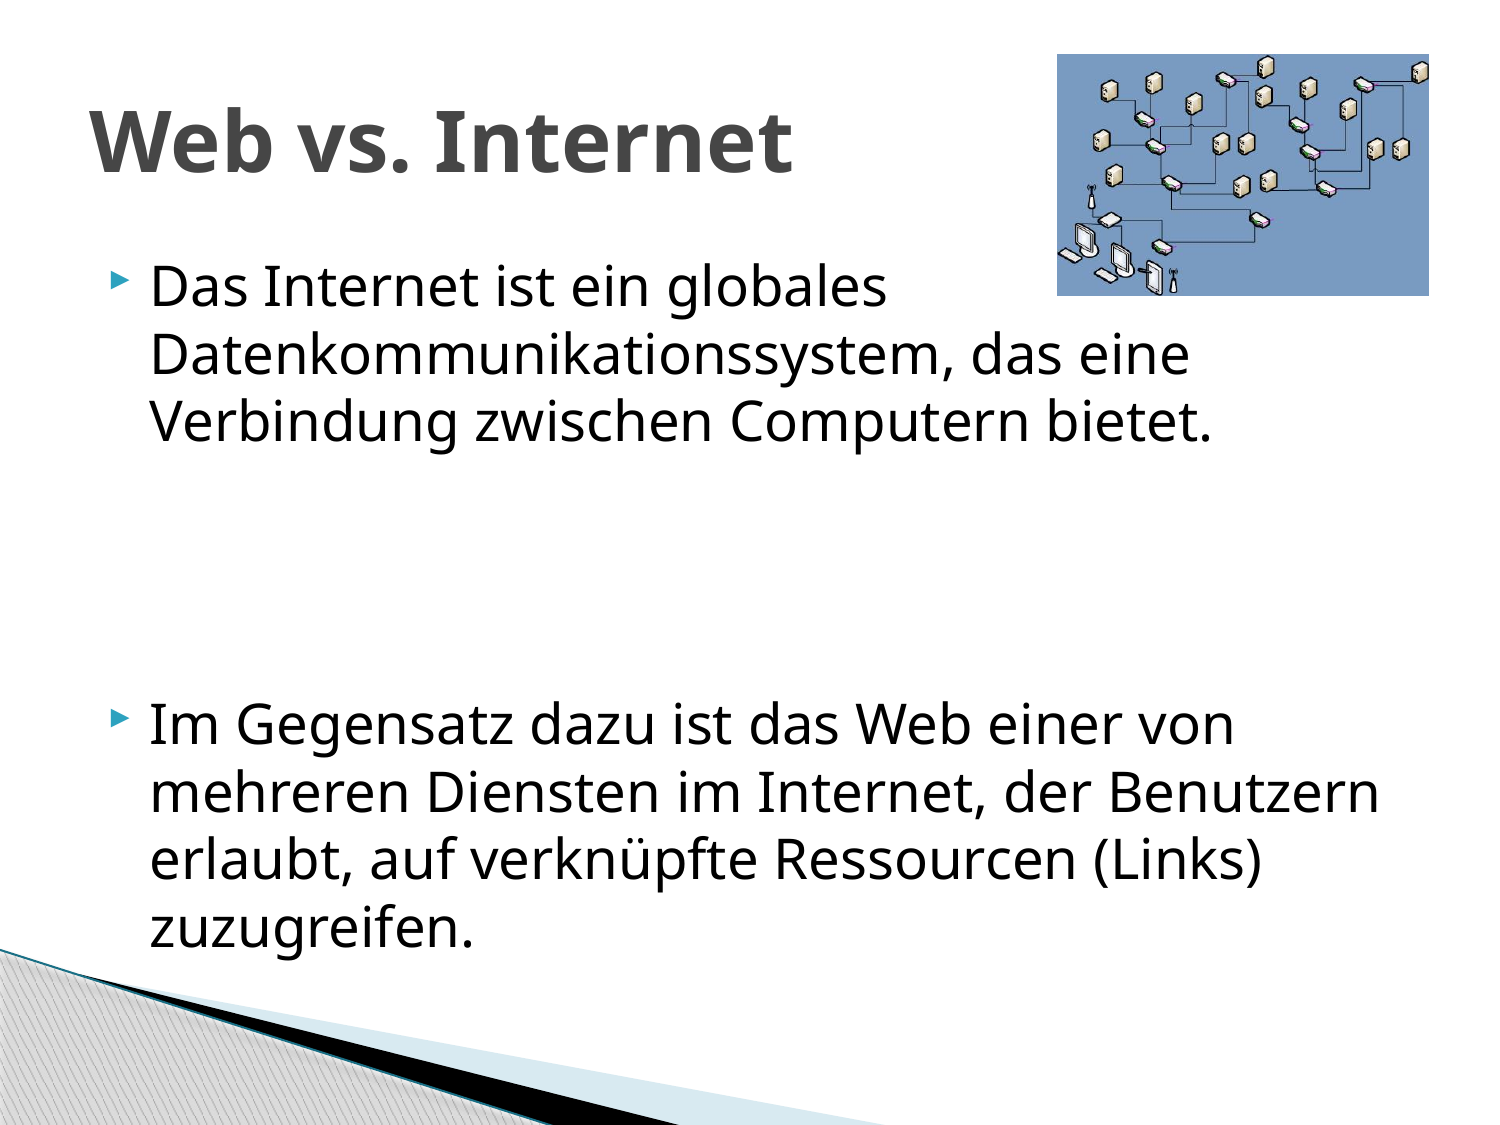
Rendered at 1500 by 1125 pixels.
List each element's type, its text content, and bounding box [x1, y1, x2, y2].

picture [1056, 54, 1429, 297]
list Das Internet ist ein globales Datenkommunikationssystem, das eine Verbindung zwischen Computern bietet. Im Gegensatz dazu ist das Web einer von mehreren Diensten im Internet, der Benutzern erlaubt, auf verknüpfte Ressourcen (Links) zuzugreifen. [75, 243, 1425, 986]
title Web vs. Internet [75, 45, 1425, 233]
